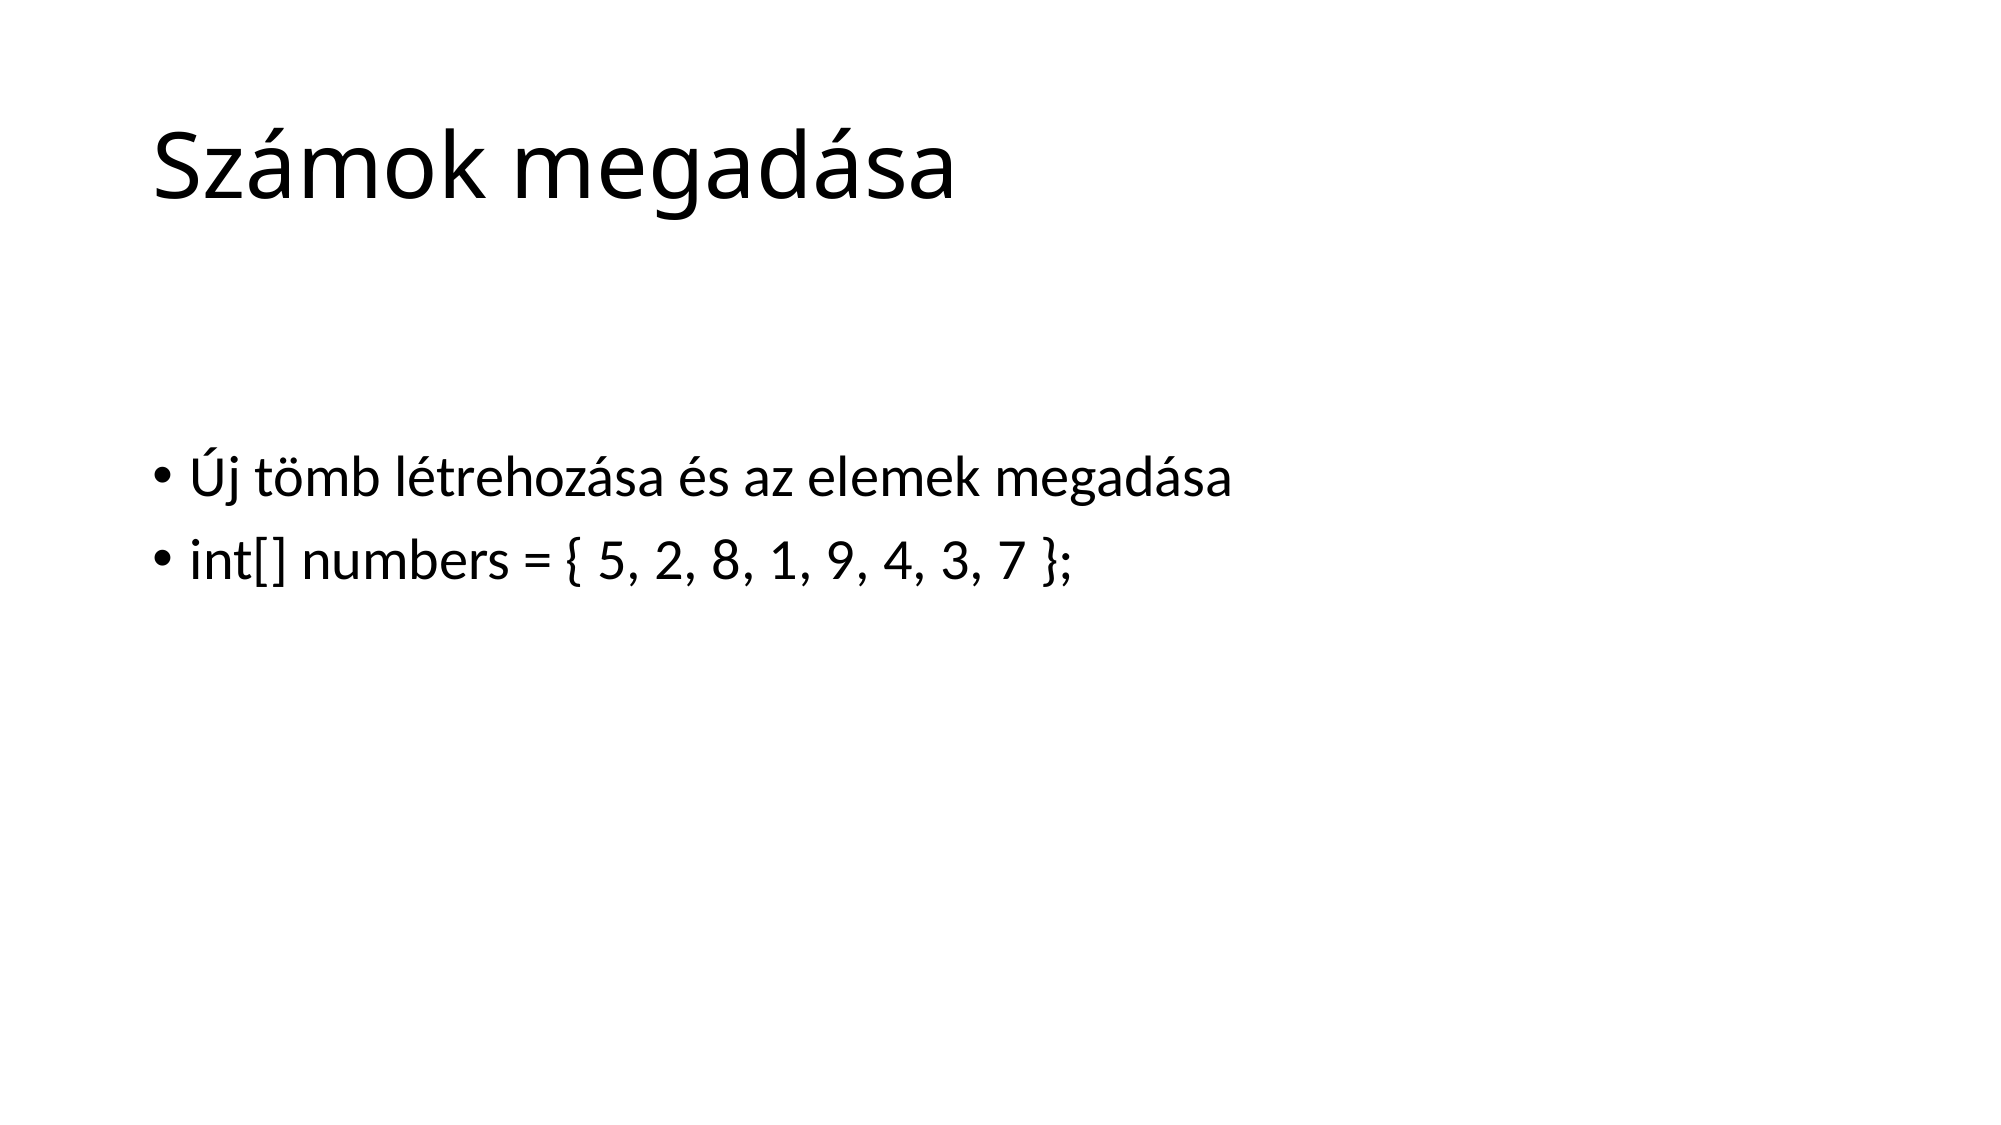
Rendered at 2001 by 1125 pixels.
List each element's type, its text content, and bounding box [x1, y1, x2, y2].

list Új tömb létrehozása és az elemek megadása int[] numbers = { 5, 2, 8, 1, 9, 4, 3, 7 }; [137, 347, 1863, 1066]
title Számok megadása [137, 59, 1863, 278]
